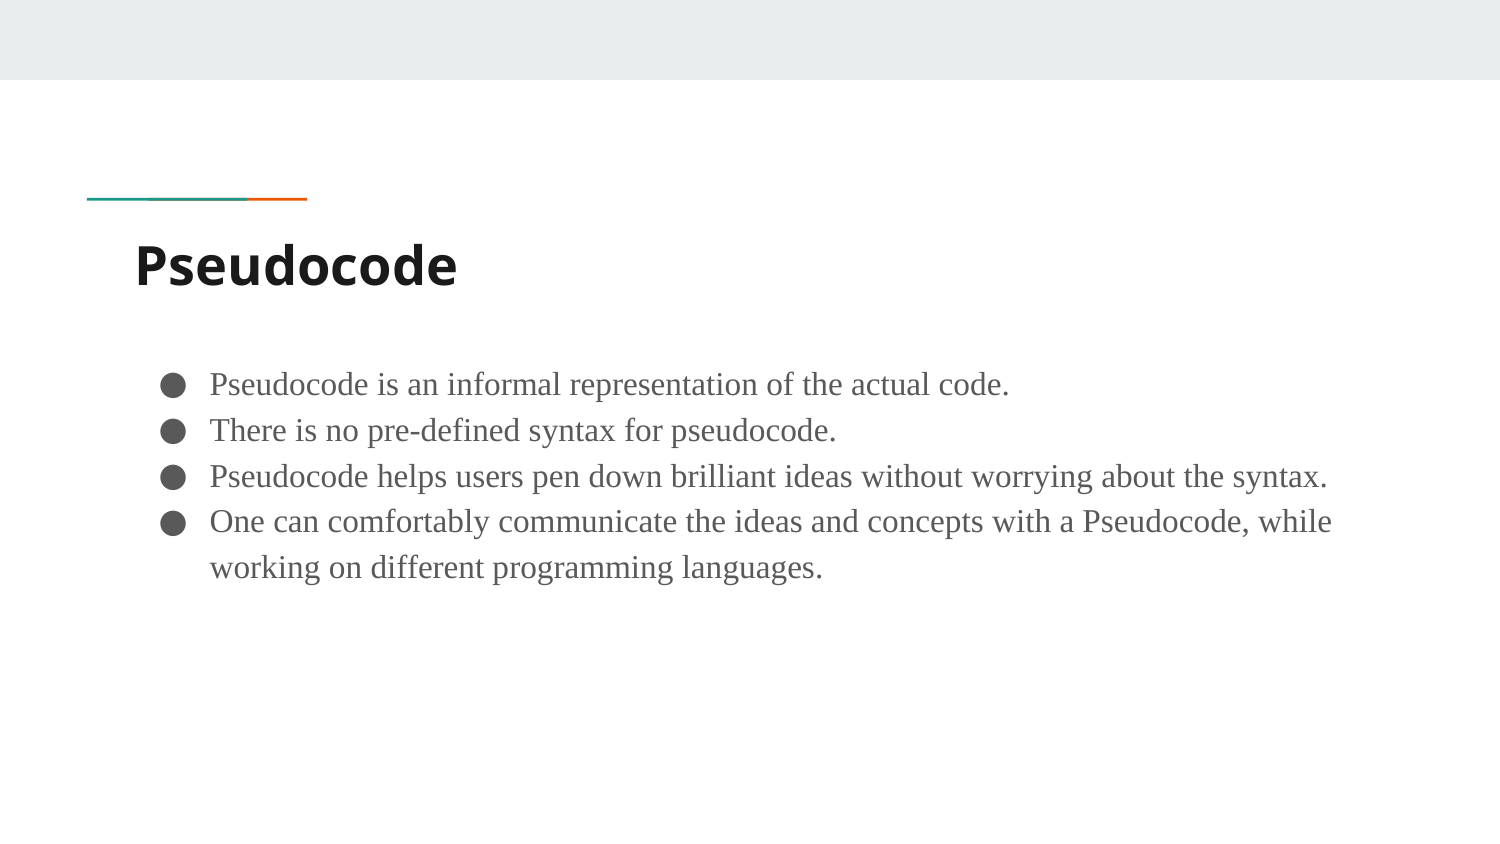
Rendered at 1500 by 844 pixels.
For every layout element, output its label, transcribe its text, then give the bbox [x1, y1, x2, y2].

list Pseudocode is an informal representation of the actual code. There is no pre-defined syntax for pseudocode. Pseudocode helps users pen down brilliant ideas without worrying about the syntax. One can comfortably communicate the ideas and concepts with a Pseudocode, while working on different programming languages. [119, 341, 1381, 712]
title Pseudocode [119, 216, 1381, 305]
